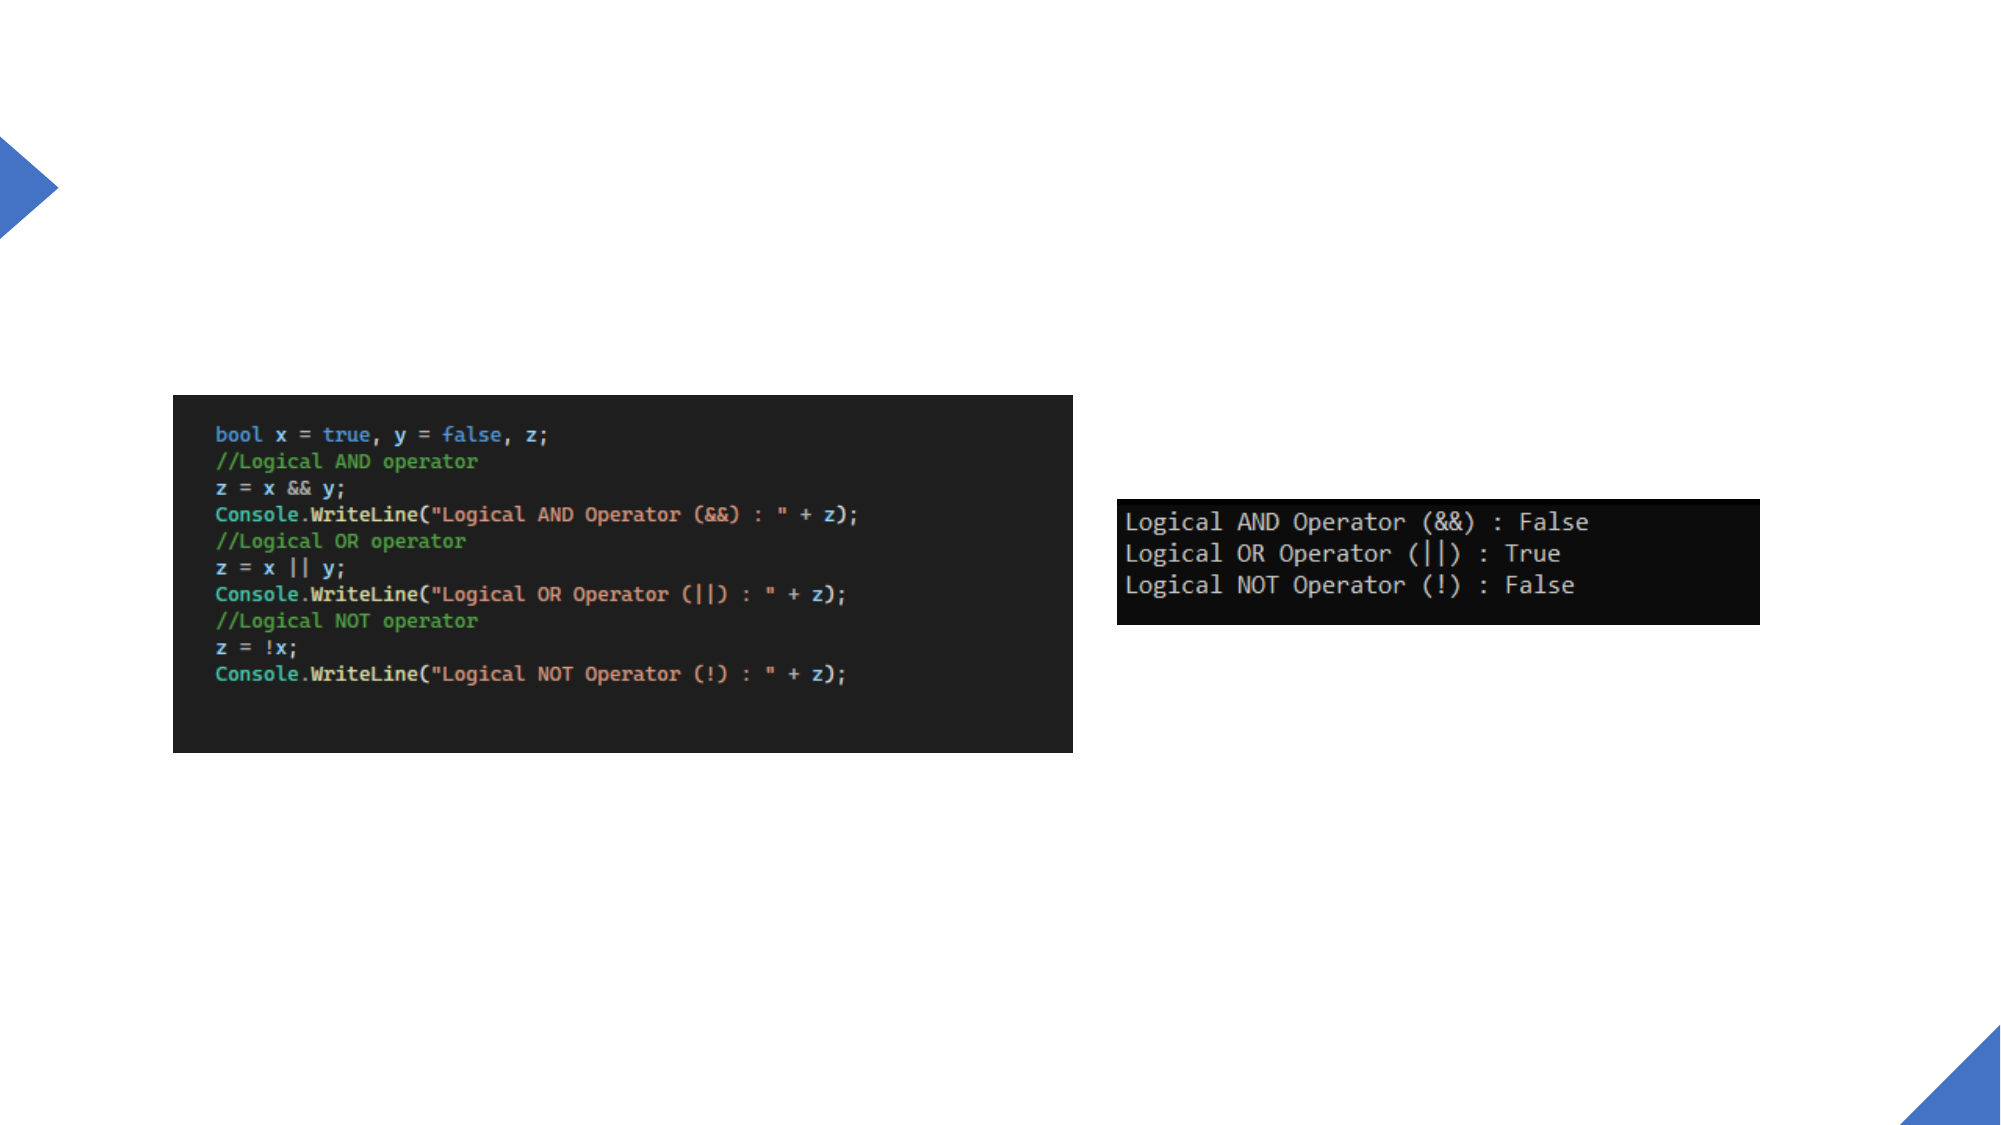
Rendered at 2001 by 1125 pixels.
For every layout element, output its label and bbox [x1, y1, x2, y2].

picture [173, 395, 1073, 754]
picture [1117, 499, 1760, 626]
